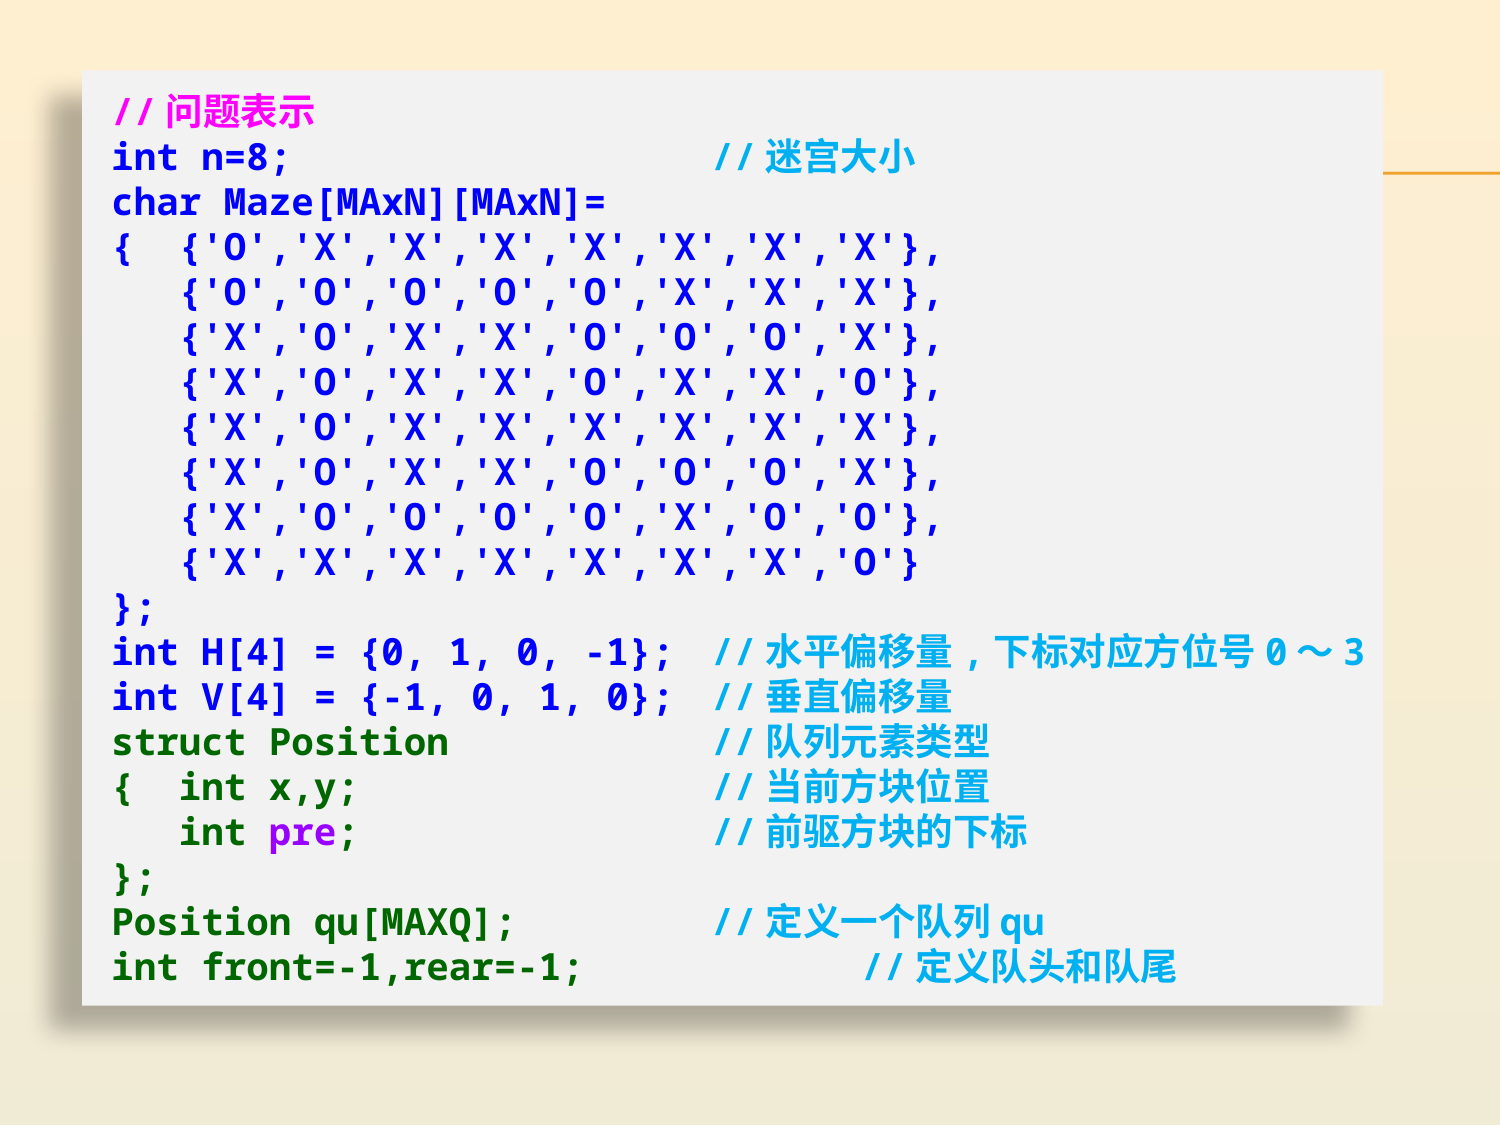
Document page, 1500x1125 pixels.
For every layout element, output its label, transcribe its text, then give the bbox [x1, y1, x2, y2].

text_box //问题表示 int n=8; //迷宫大小 char Maze[MAxN][MAxN]= { {'O','X','X','X','X','X','X','X'}, {'O','O','O','O','O','X','X','X'}, {'X','O','X','X','O','O','O','X'}, {'X','O','X','X','O','X','X','O'}, {'X','O','X','X','X','X','X','X'}, {'X','O','X','X','O','O','O','X'}, {'X','O','O','O','O','X','O','O'}, {'X','X','X','X','X','X','X','O'} }; int H[4] = {0, 1, 0, -1}; //水平偏移量,下标对应方位号0～3 int V[4] = {-1, 0, 1, 0}; //垂直偏移量 struct Position //队列元素类型 { int x,y; //当前方块位置 int pre; //前驱方块的下标 }; Position qu[MAXQ]; //定义一个队列qu int front=-1,rear=-1; //定义队头和队尾 [81, 69, 1384, 1006]
